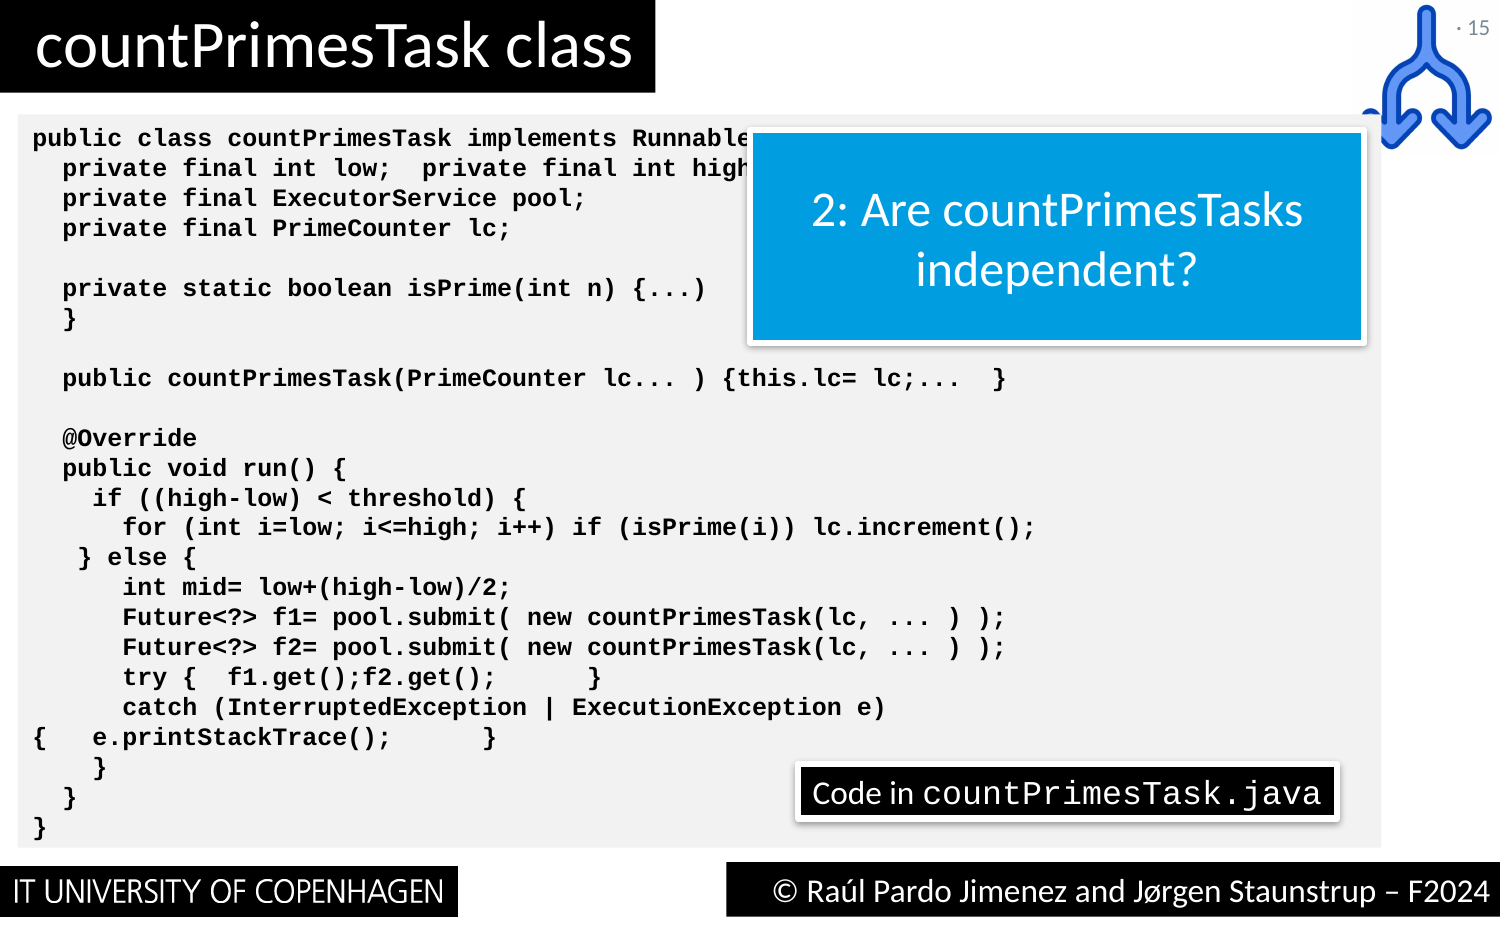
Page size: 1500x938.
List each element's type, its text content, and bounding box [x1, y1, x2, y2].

slide_number · 15 [1456, 8, 1495, 44]
text_box public class countPrimesTask implements Runnable { private final int low; private final int high; private final int threshold; private final ExecutorService pool; private final PrimeCounter lc; private static boolean isPrime(int n) {...) } public countPrimesTask(PrimeCounter lc... ) {this.lc= lc;... } @Override public void run() { if ((high-low) < threshold) { for (int i=low; i<=high; i++) if (isPrime(i)) lc.increment(); } else { int mid= low+(high-low)/2; Future<?> f1= pool.submit( new countPrimesTask(lc, ... ) ); Future<?> f2= pool.submit( new countPrimesTask(lc, ... ) ); try { f1.get();f2.get(); } catch (InterruptedException | ExecutionException e) { e.printStackTrace(); } } } } [17, 114, 1382, 848]
picture [1353, 1, 1500, 154]
text_box 2: Are countPrimesTasks independent? [747, 127, 1367, 346]
text_box Code in countPrimesTask.java [795, 761, 1340, 822]
title countPrimesTask class [0, 0, 656, 93]
picture [15, 879, 442, 903]
